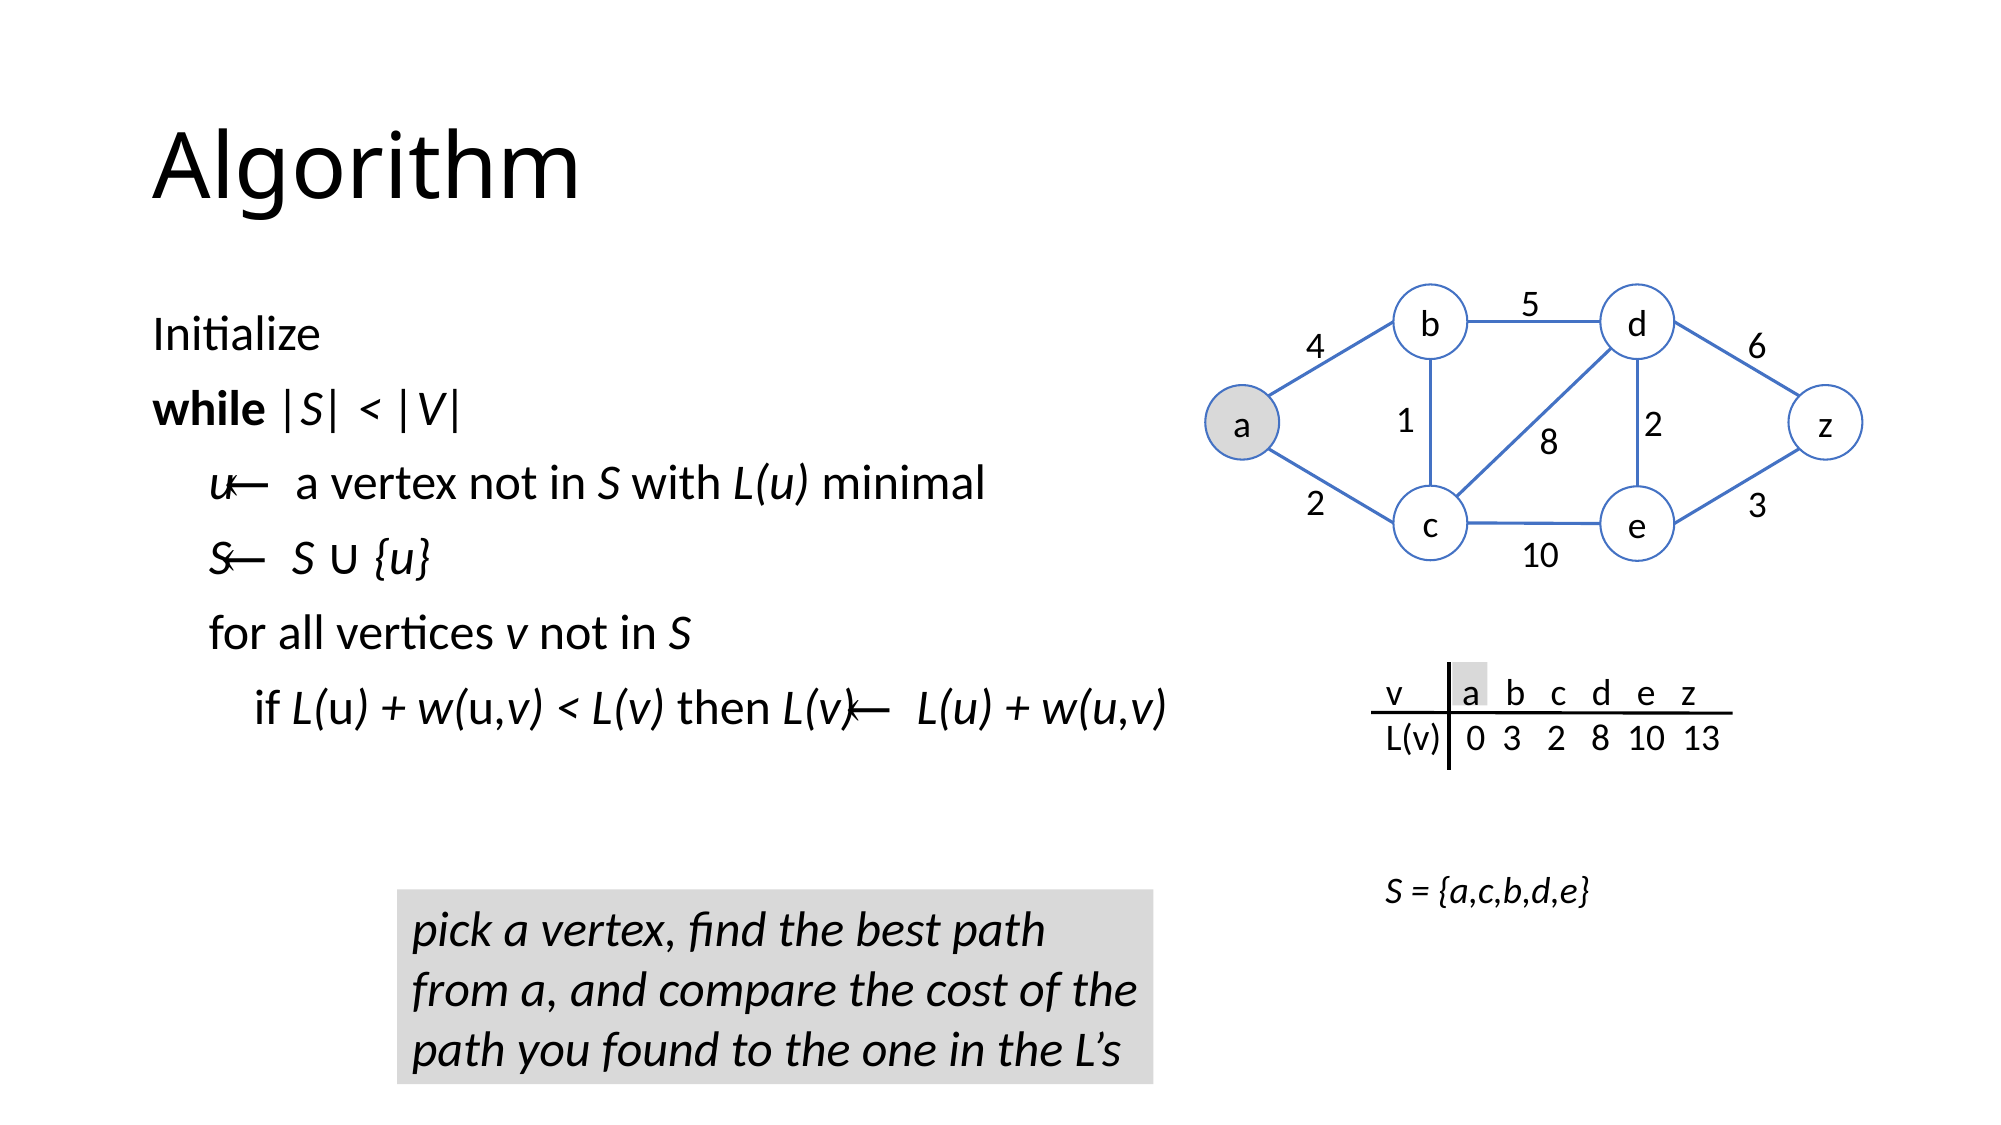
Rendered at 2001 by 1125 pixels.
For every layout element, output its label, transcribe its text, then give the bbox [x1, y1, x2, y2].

text_box pick a vertex, find the best path from a, and compare the cost of the path you found to the one in the L’s [397, 889, 1154, 1085]
list Initialize while |S| < |V| u ⃪ a vertex not in S with L(u) minimal S ⃪ S ∪ {u} for all vertices v not in S if L(u) + w(u,v) < L(v) then L(v) ⃪ L(u) + w(u,v) [137, 299, 1243, 1014]
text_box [1205, 271, 1863, 584]
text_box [1368, 660, 1738, 770]
text_box S = {a,c,b,d,e} [1370, 859, 1605, 919]
title Algorithm [137, 59, 1863, 278]
